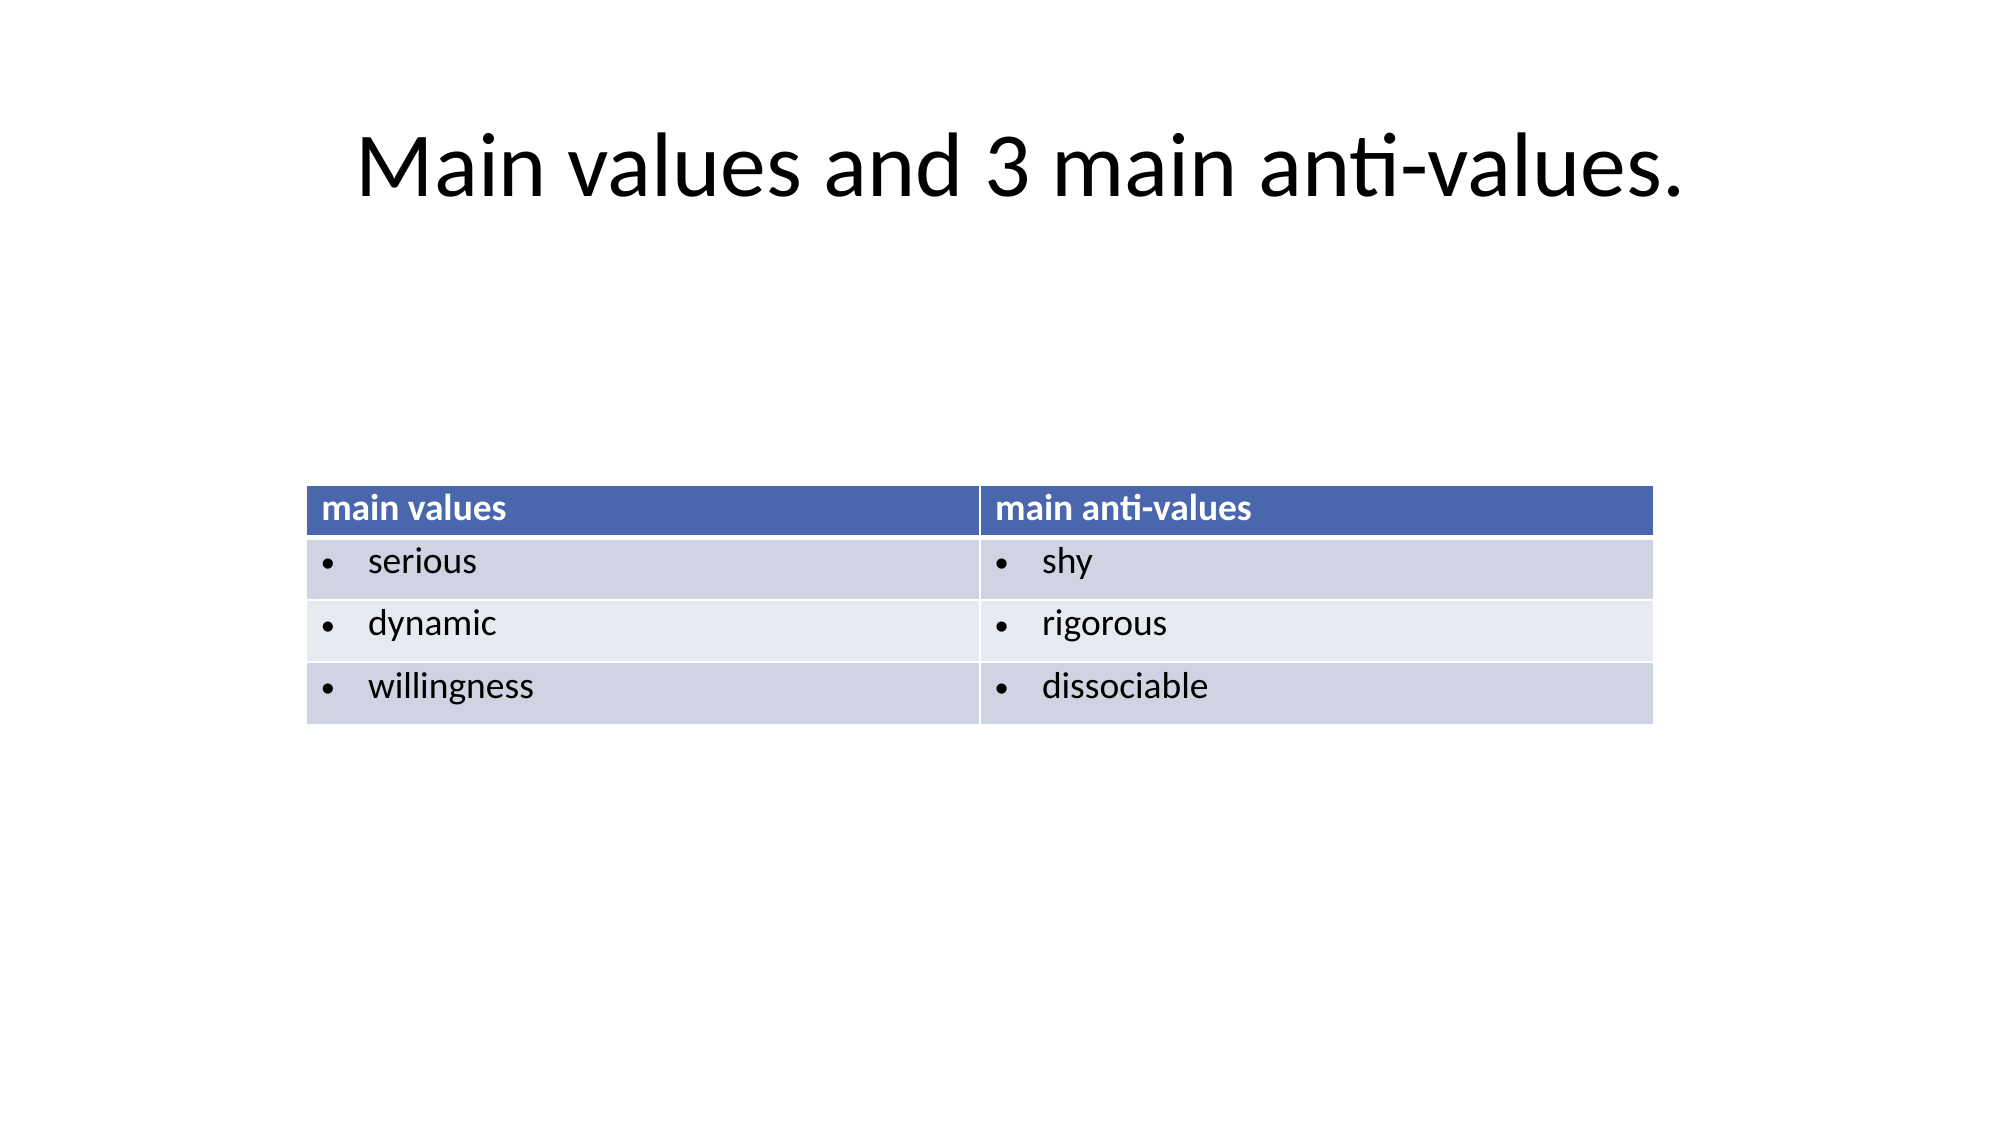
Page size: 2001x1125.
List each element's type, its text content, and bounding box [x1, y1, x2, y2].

table_cell dynamic [307, 601, 979, 661]
table_cell serious [307, 540, 979, 599]
table_header main anti-values [981, 486, 1653, 535]
table_header main values [307, 486, 979, 535]
table_cell dissociable [981, 663, 1653, 724]
table_cell shy [981, 540, 1653, 599]
title Main values and 3 main anti-values. [171, 83, 1872, 235]
table_cell willingness [307, 663, 979, 724]
table_cell rigorous [981, 601, 1653, 661]
